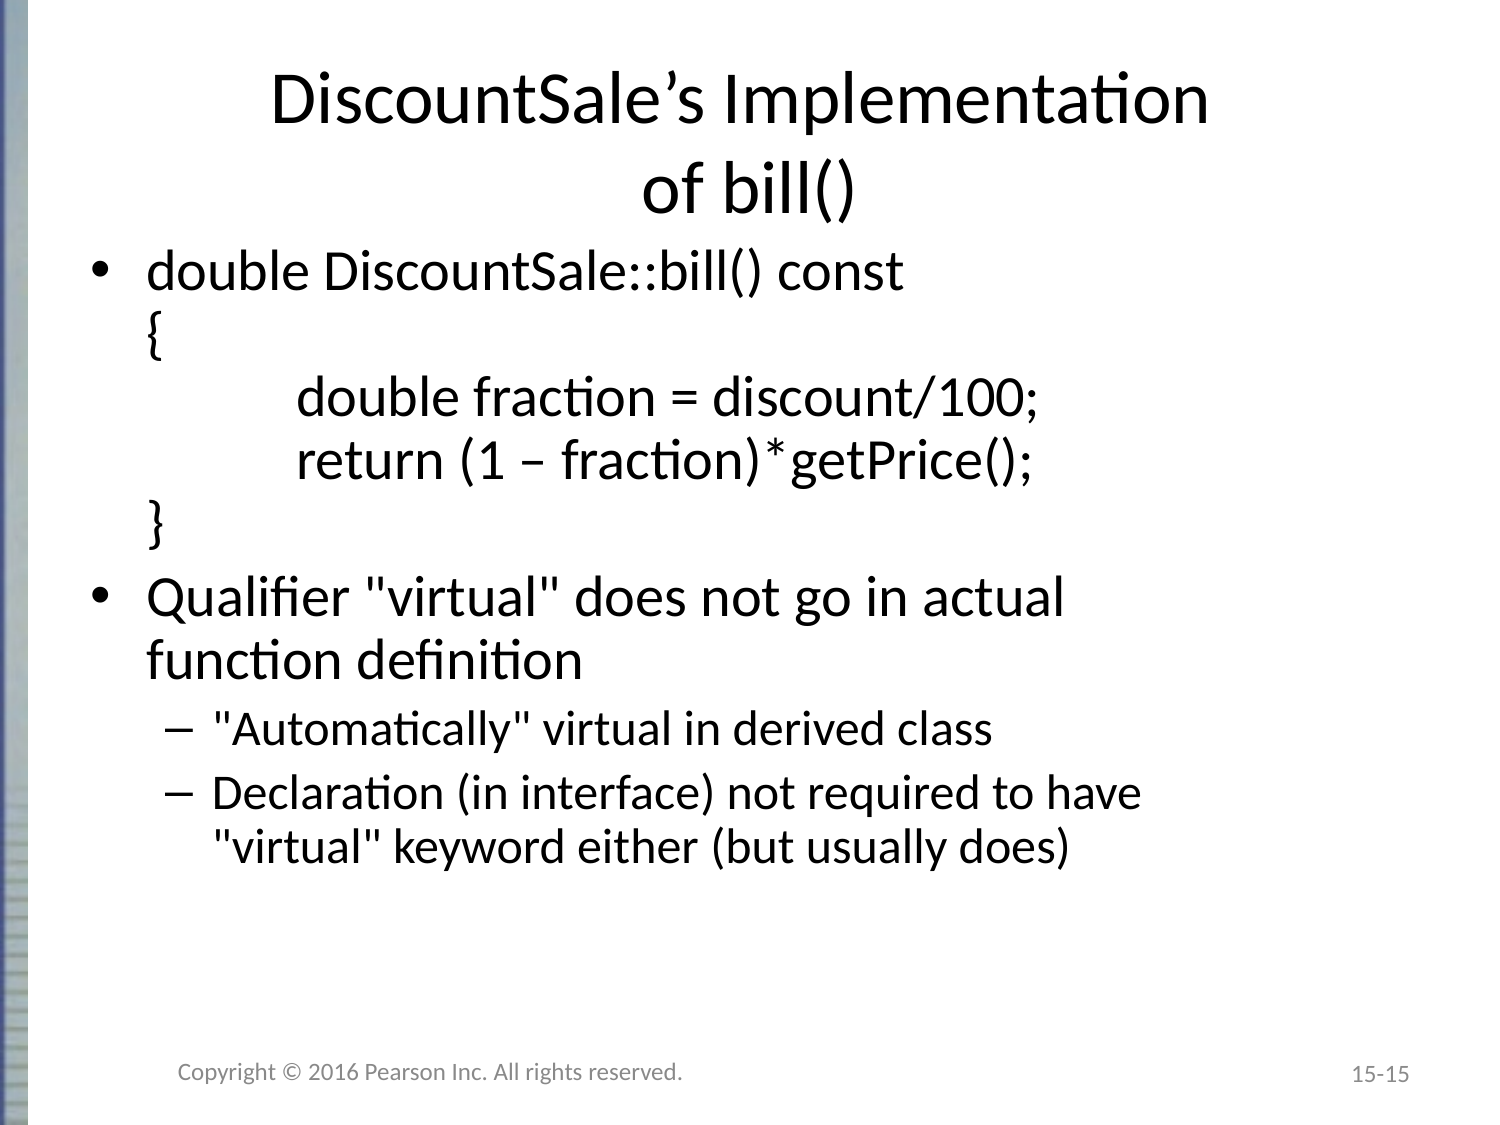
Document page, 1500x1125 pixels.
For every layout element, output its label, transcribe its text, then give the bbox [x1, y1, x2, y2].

picture [0, 0, 28, 1125]
footer Copyright © 2016 Pearson Inc. All rights reserved. [75, 1040, 788, 1100]
title DiscountSale’s Implementation of bill() [75, 45, 1425, 232]
slide_number 15-15 [1074, 1042, 1425, 1103]
list double DiscountSale::bill() const { double fraction = discount/100; return (1 – fraction)*getPrice(); } Qualifier "virtual" does not go in actual function definition "Automatically" virtual in derived class Declaration (in interface) not required to have "virtual" keyword either (but usually does) [75, 232, 1425, 975]
